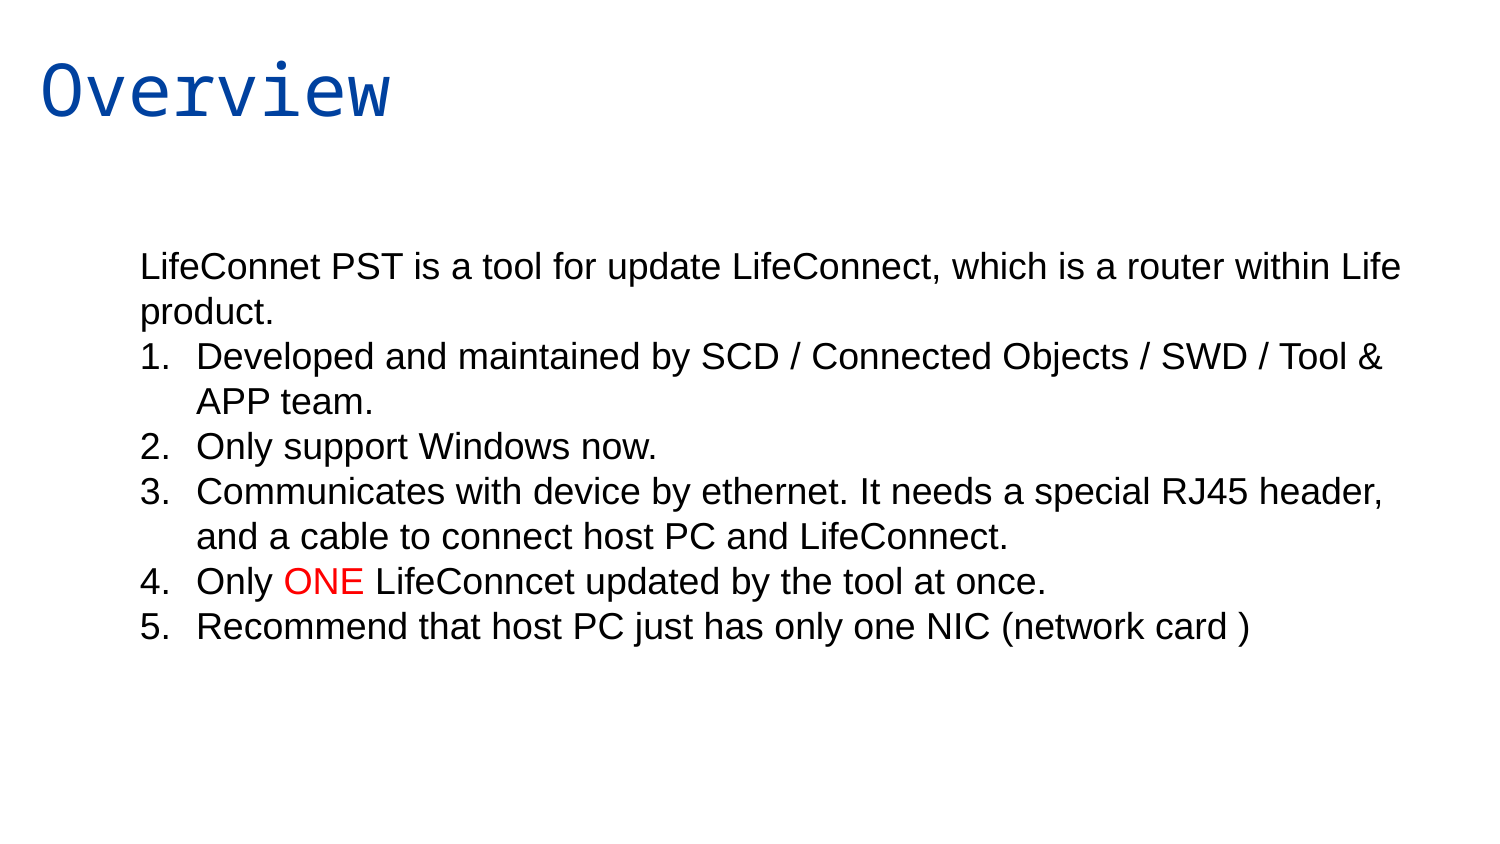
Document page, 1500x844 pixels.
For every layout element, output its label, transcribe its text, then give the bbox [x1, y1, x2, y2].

text_box LifeConnet PST is a tool for update LifeConnect, which is a router within Life product. Developed and maintained by SCD / Connected Objects / SWD / Tool & APP team. Only support Windows now. Communicates with device by ethernet. It needs a special RJ45 header, and a cable to connect host PC and LifeConnect. Only ONE LifeConncet updated by the tool at once. Recommend that host PC just has only one NIC (network card ) [125, 234, 1425, 655]
text_box Overview [26, 36, 406, 139]
